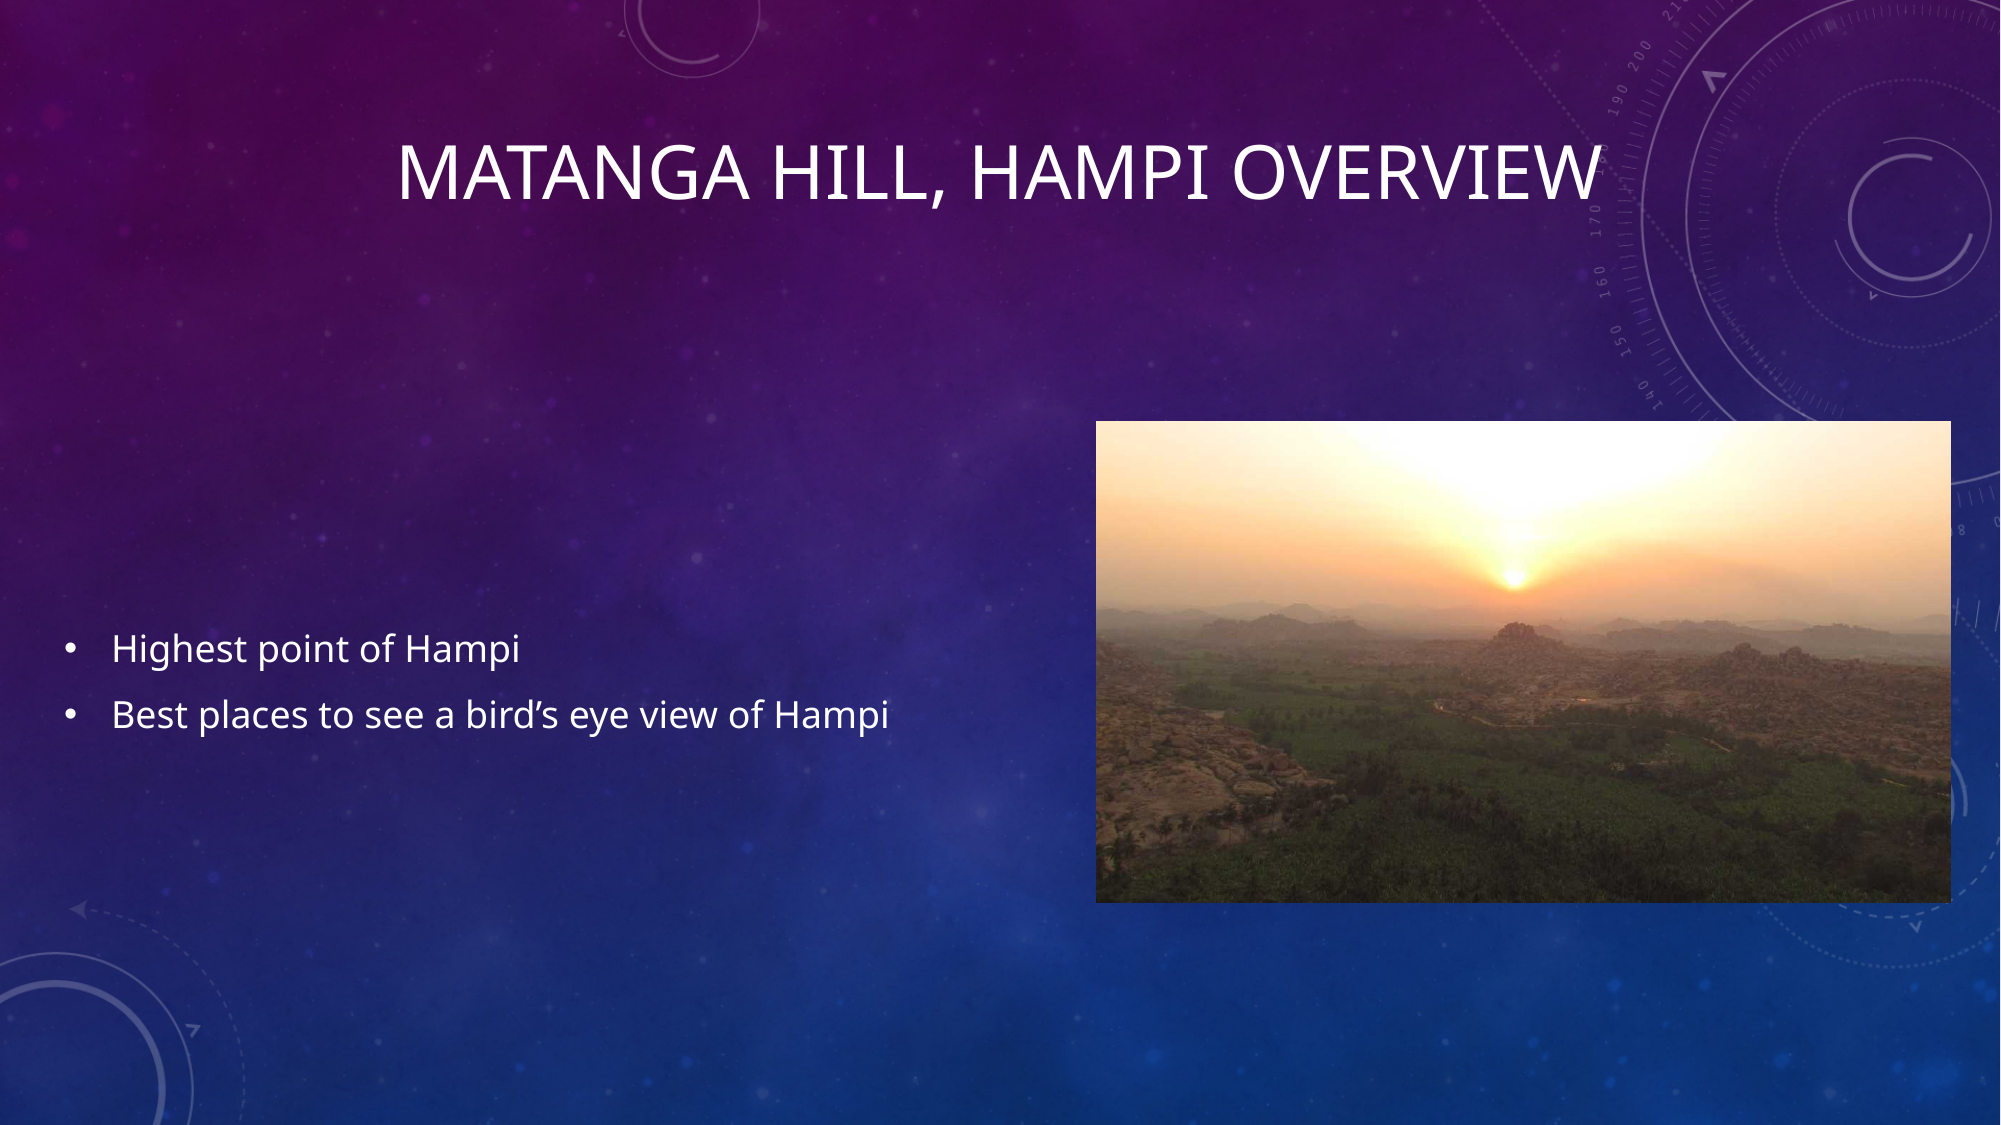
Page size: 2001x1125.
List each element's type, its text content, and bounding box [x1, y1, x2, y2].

list Highest point of Hampi Best places to see a bird’s eye view of Hampi [49, 351, 1058, 1076]
picture [0, 0, 2001, 1125]
title Matanga Hill, Hampi Overview [169, 49, 1831, 289]
